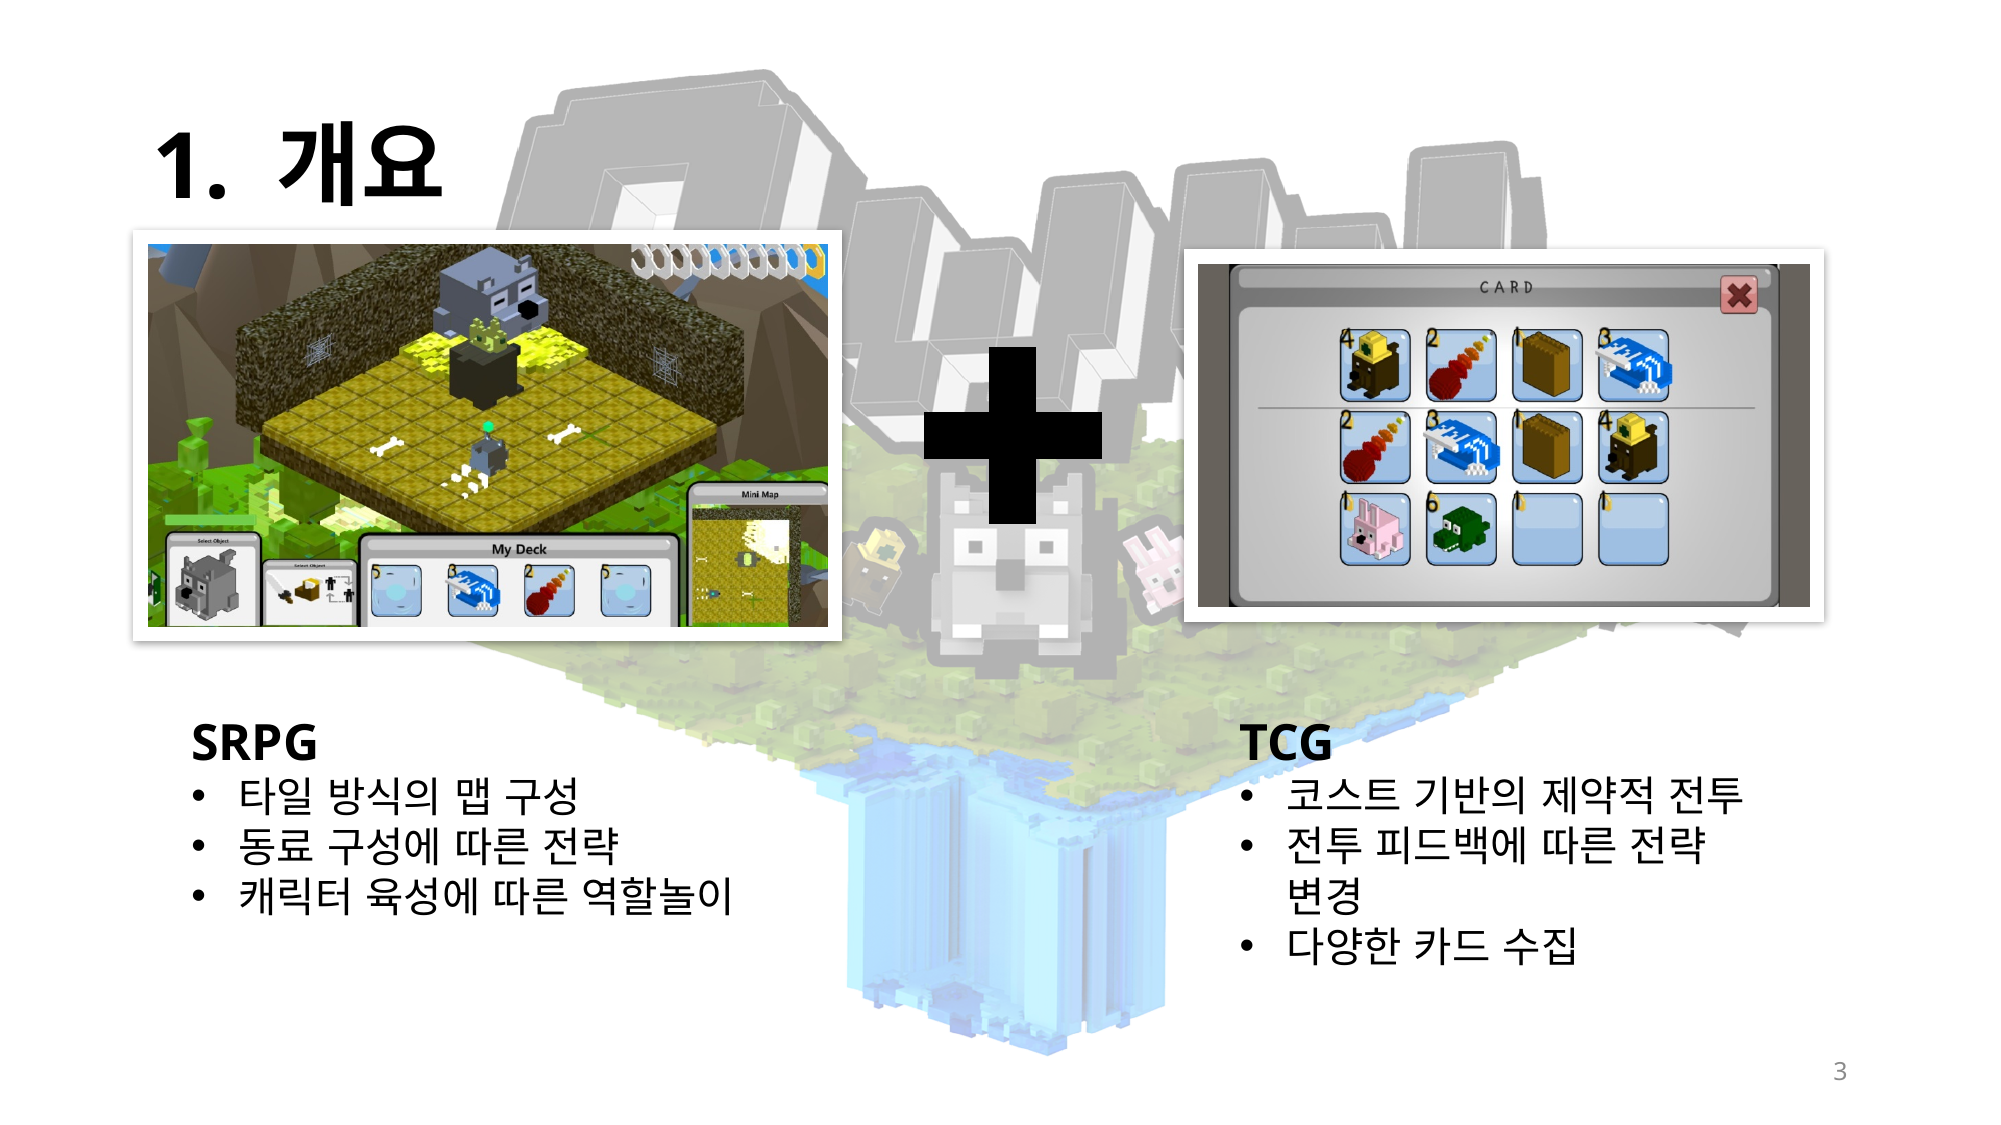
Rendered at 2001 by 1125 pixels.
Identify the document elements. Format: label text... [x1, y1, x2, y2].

title 1. 개요 [137, 59, 1863, 278]
picture [1198, 263, 1810, 608]
text_box SRPG 타일 방식의 맵 구성 동료 구성에 따른 전략 캐릭터 육성에 따른 역할놀이 [176, 702, 801, 928]
slide_number 3 [1412, 1042, 1863, 1103]
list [147, 244, 828, 627]
text_box TCG 코스트 기반의 제약적 전투 전투 피드백에 따른 전략 변경 다양한 카드 수집 [1224, 702, 1849, 978]
text_box [924, 347, 1102, 524]
